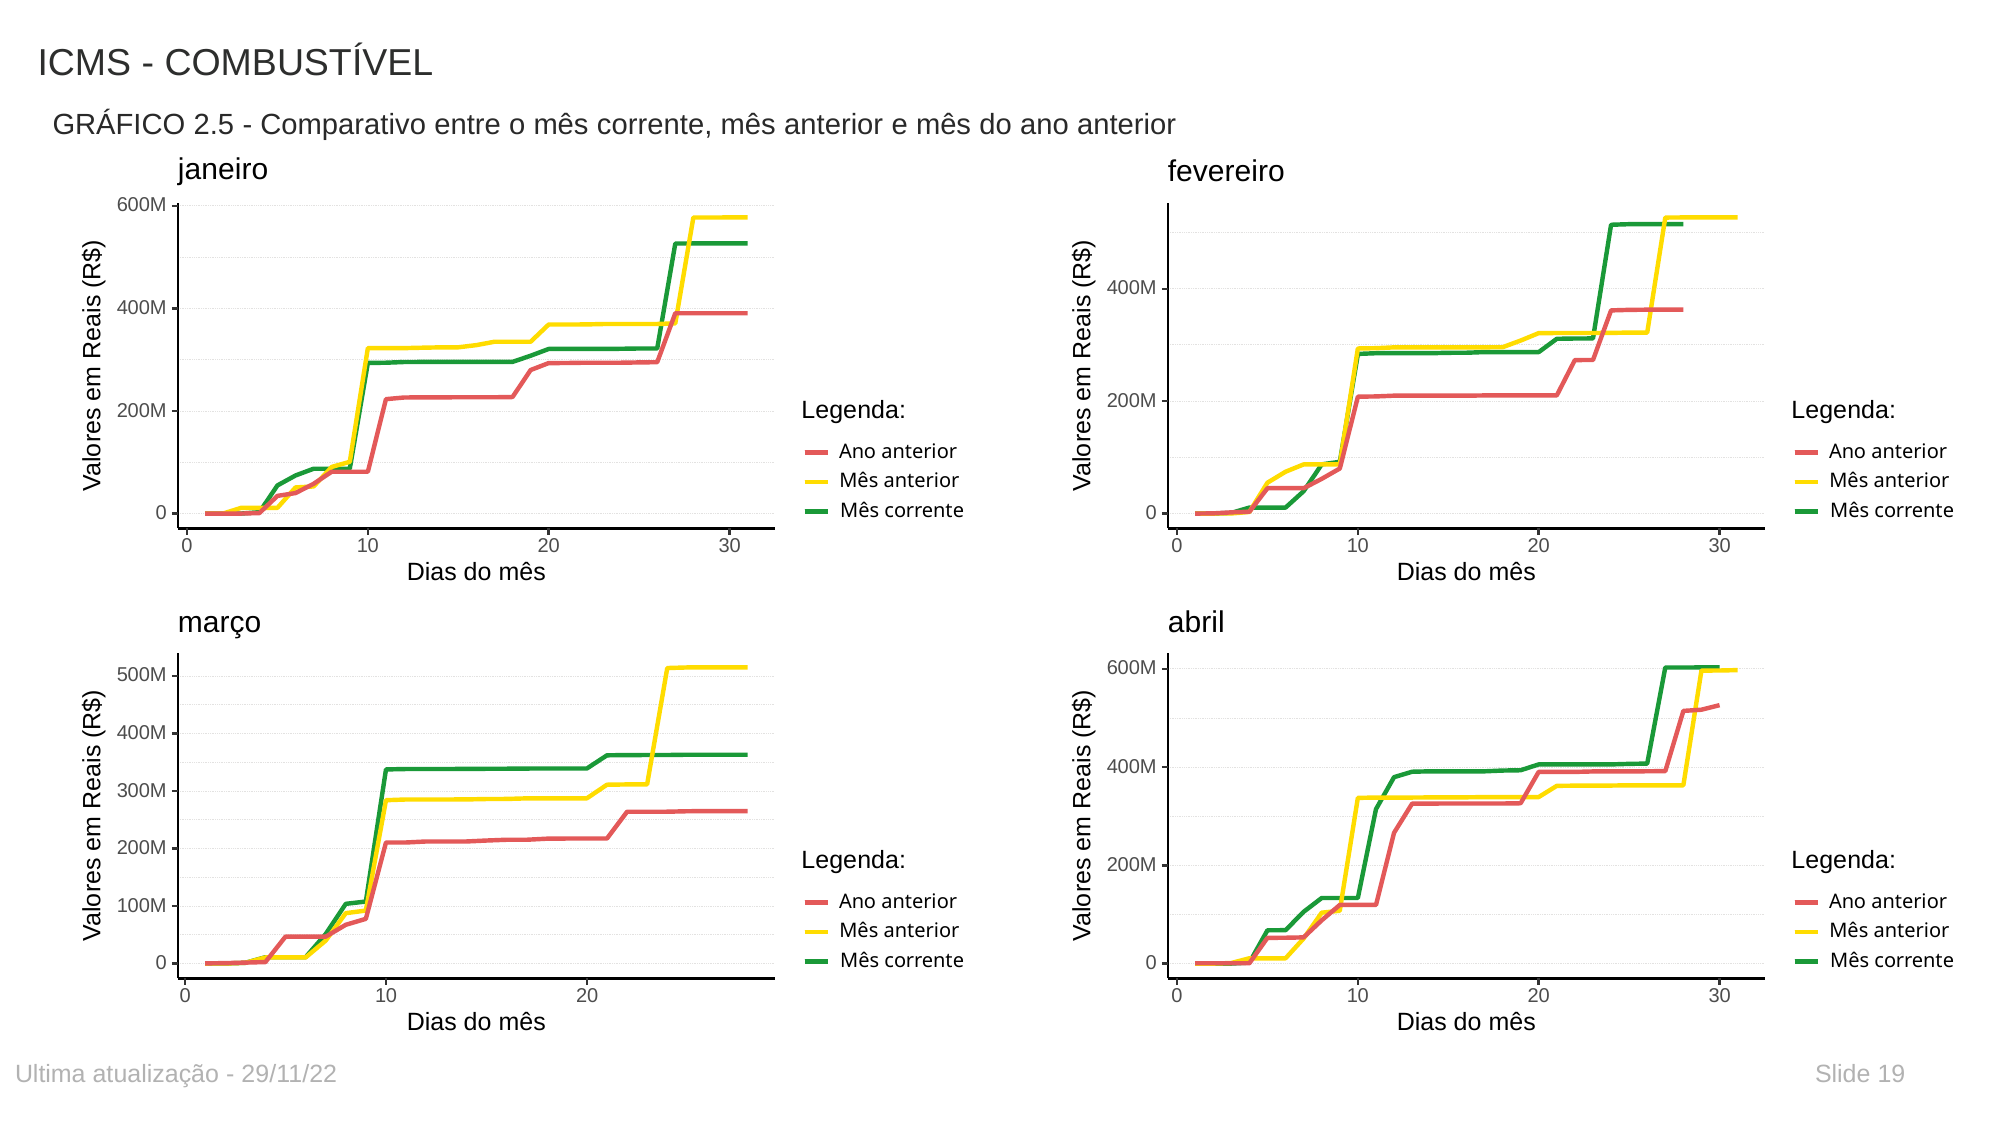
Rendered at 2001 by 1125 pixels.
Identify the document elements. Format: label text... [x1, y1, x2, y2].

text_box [1064, 149, 1965, 599]
list Ultima atualização - 29/11/22 [0, 1050, 975, 1095]
list Slide 19 [1800, 1051, 1935, 1095]
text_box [1064, 599, 1965, 1050]
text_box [74, 149, 975, 599]
list ICMS - COMBUSTÍVEL [22, 29, 1223, 119]
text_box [74, 599, 975, 1050]
list GRÁFICO 2.5 - Comparativo entre o mês corrente, mês anterior e mês do ano anterior [37, 97, 1238, 143]
